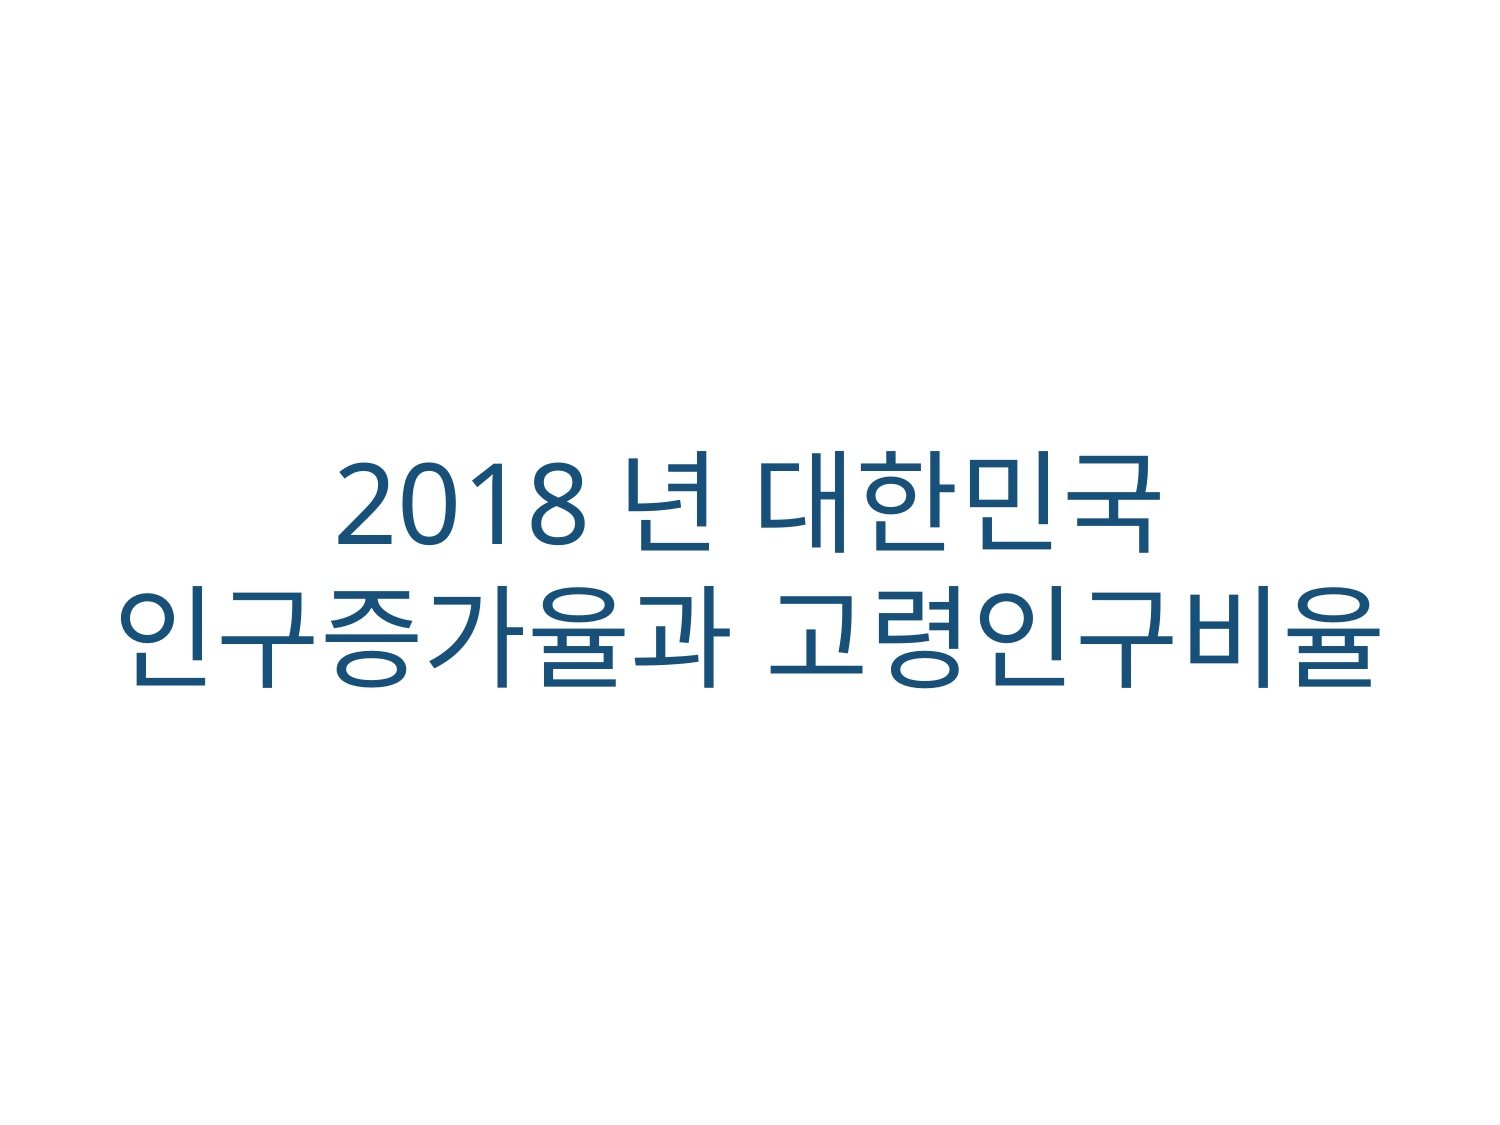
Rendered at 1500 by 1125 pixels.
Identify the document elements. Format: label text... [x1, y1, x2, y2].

text_box 2018년 대한민국 인구증가율과 고령인구비율 [98, 424, 1402, 710]
